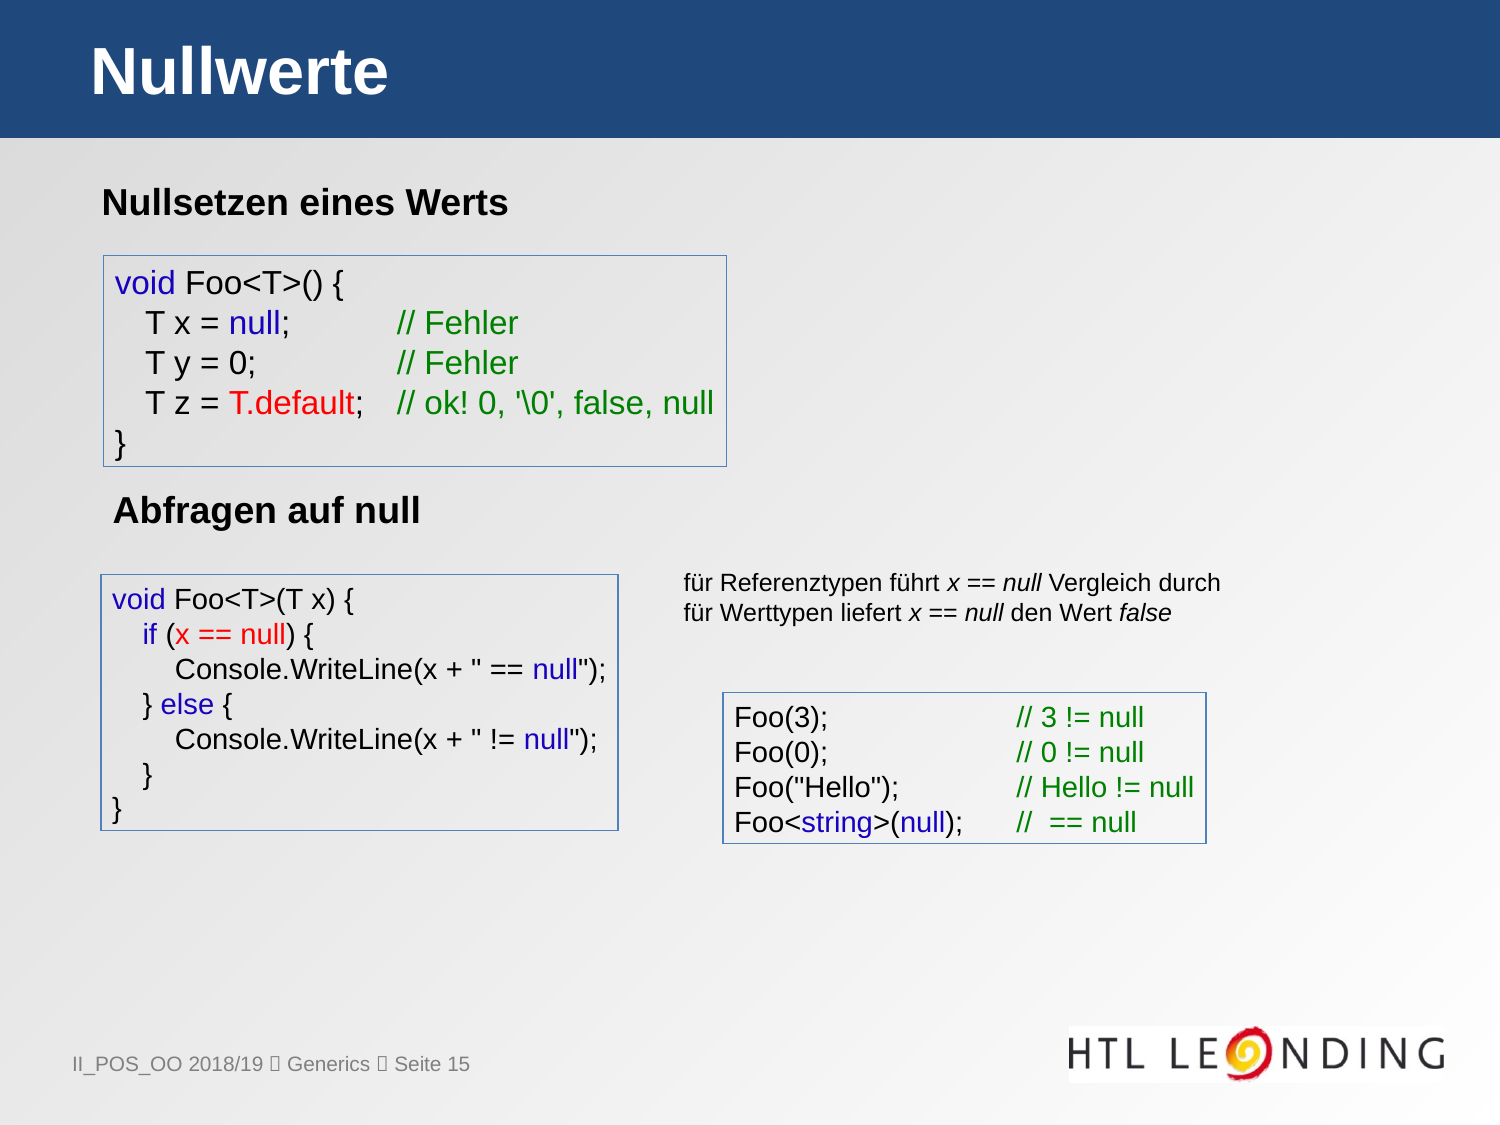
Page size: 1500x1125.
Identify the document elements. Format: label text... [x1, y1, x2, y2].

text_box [99, 479, 1235, 846]
picture [1069, 1026, 1444, 1083]
title Nullwerte [75, 20, 1425, 208]
text_box void Foo<T>() { T x = null; // Fehler T y = 0; // Fehler T z = T.default; // ok! 0, '\0', false, null } [103, 255, 727, 467]
text_box Nullsetzen eines Werts [90, 172, 521, 230]
